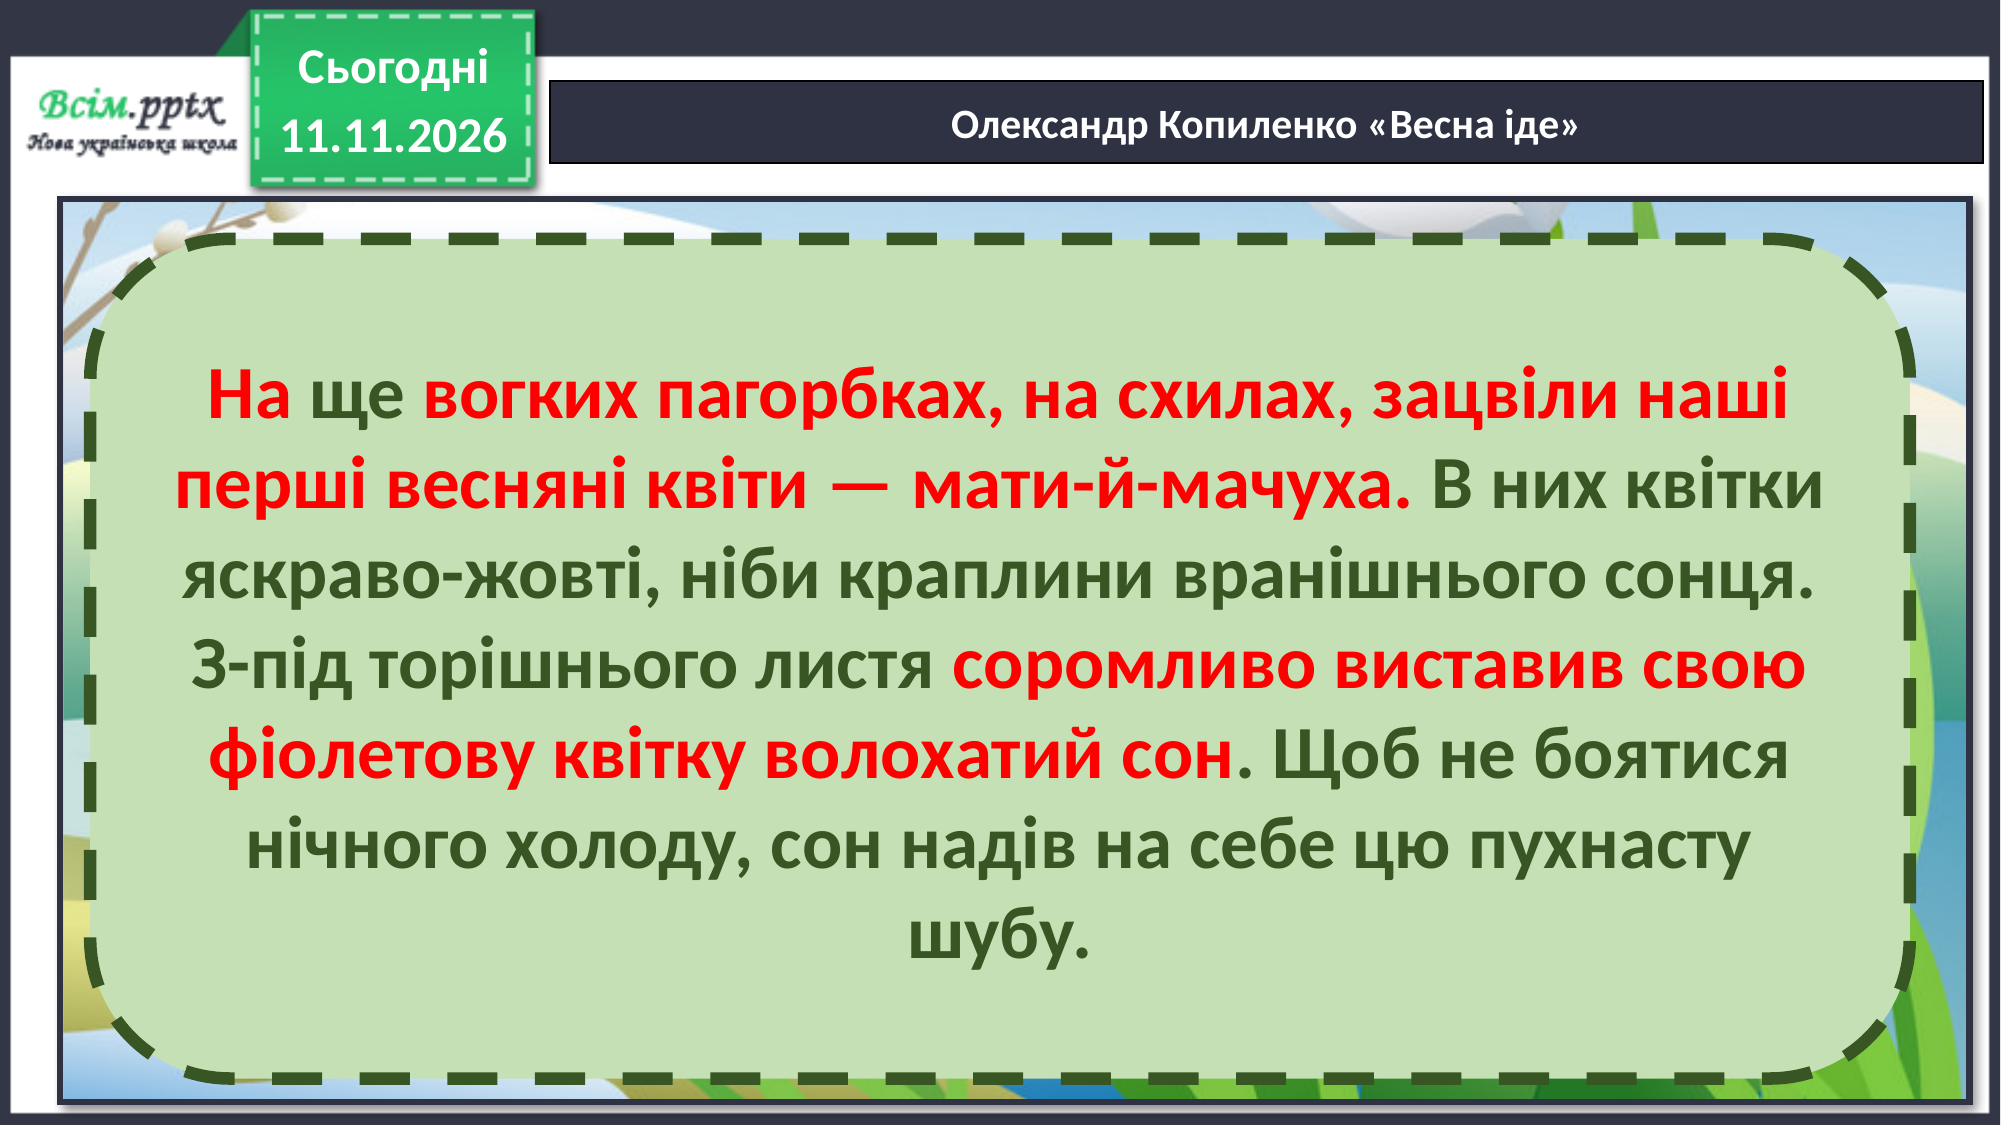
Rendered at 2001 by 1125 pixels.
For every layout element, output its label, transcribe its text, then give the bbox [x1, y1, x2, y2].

text_box Олександр Копиленко «Весна іде» [549, 80, 1984, 164]
text_box Сьогодні [284, 26, 535, 101]
picture [0, 0, 2001, 1125]
text_box 24.03.2022 [263, 101, 524, 164]
